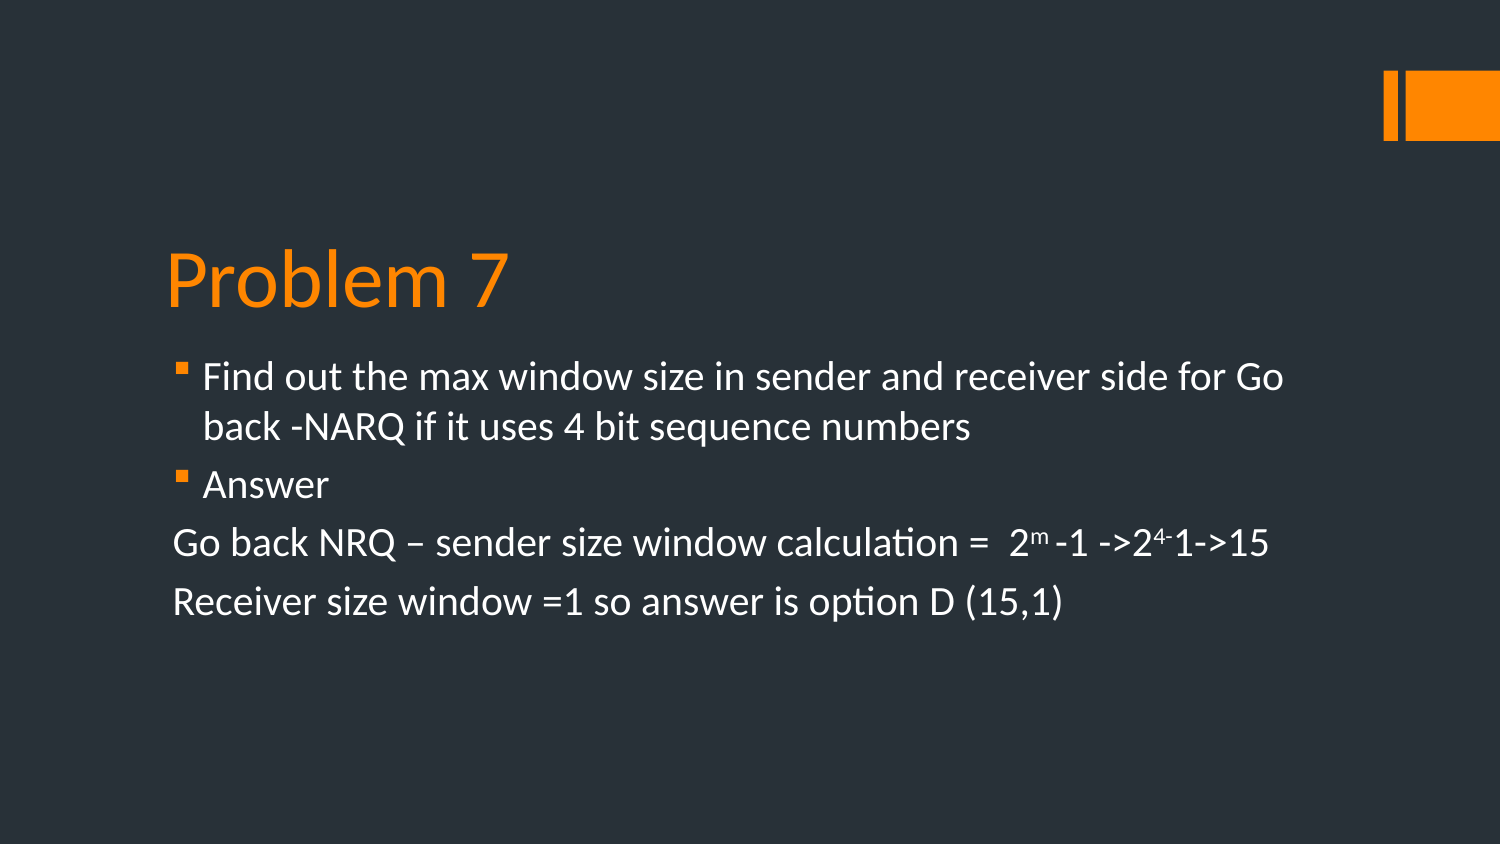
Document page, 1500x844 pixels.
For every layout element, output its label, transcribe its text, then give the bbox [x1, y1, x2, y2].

list Find out the max window size in sender and receiver side for Go back -NARQ if it uses 4 bit sequence numbers Answer Go back NRQ – sender size window calculation = 2m -1 ->24-1->15 Receiver size window =1 so answer is option D (15,1) [150, 340, 1350, 777]
title Problem 7 [150, 190, 1350, 332]
